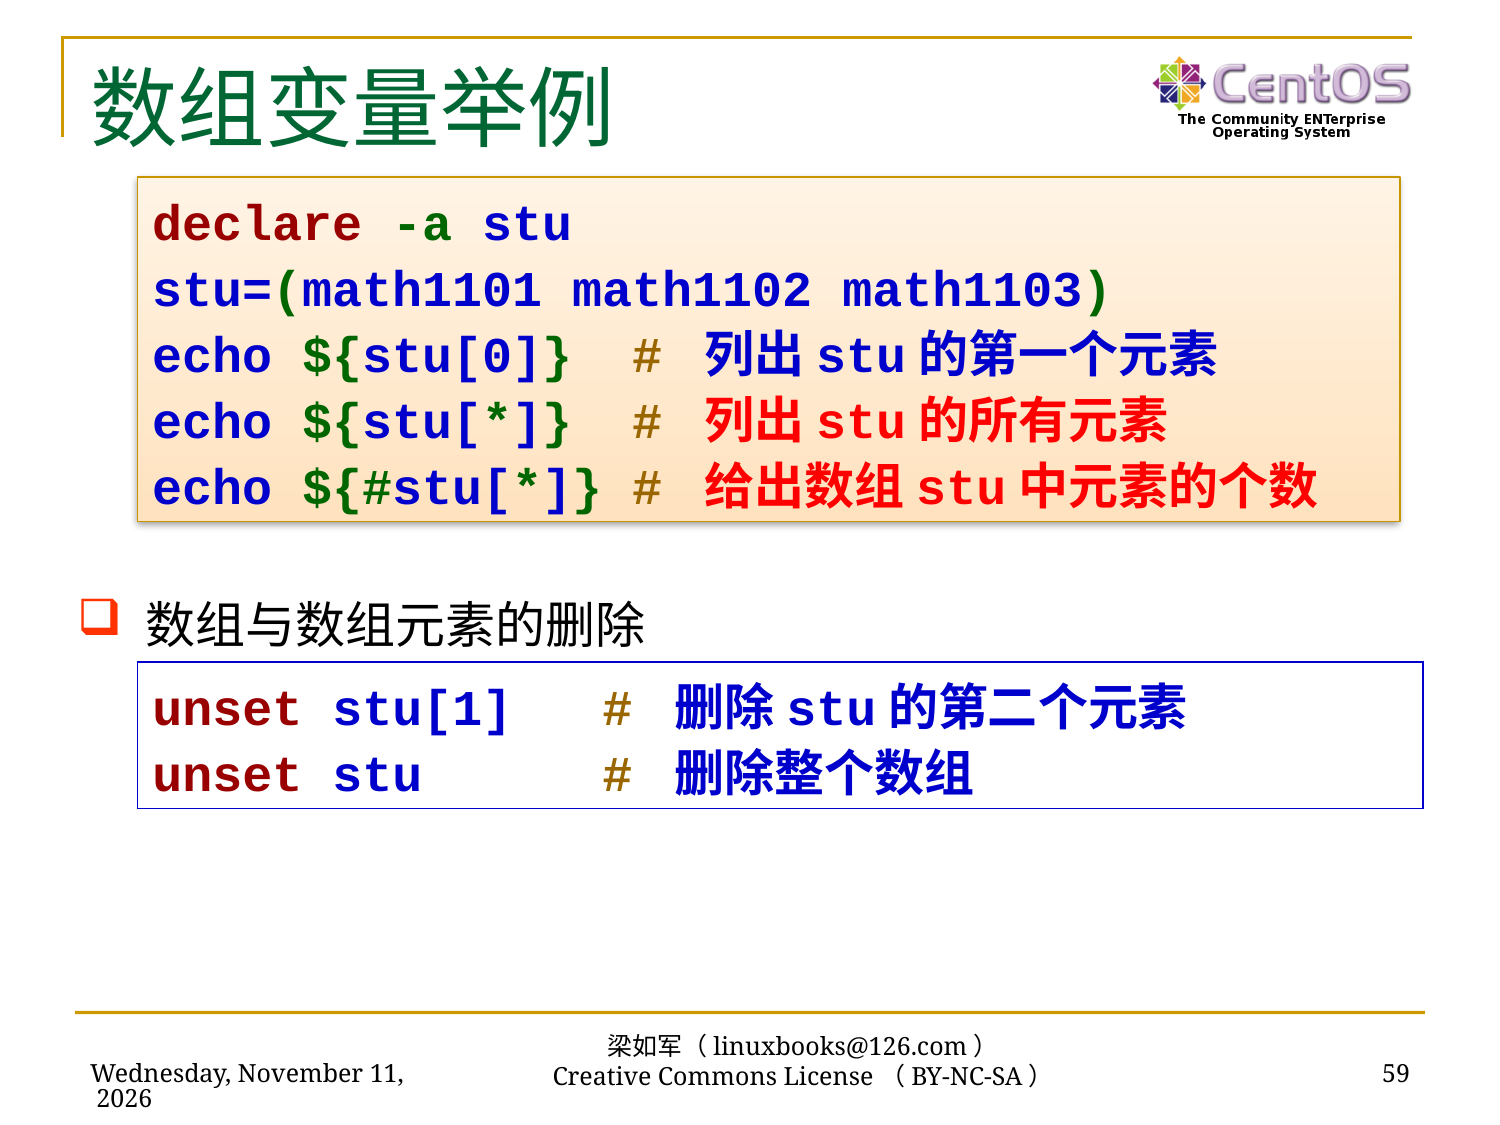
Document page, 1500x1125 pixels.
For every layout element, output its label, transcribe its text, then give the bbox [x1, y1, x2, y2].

title 数组变量举例 [74, 45, 1426, 233]
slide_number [74, 1023, 426, 1100]
slide_number 59 [1074, 1023, 1426, 1100]
footer 梁如军（linuxbooks@126.com） Creative Commons License（BY-NC-SA） [359, 1022, 1247, 1099]
text_box declare -a stu stu=(math1101 math1102 math1103) echo ${stu[0]} # 列出stu的第一个元素 echo ${stu[*]} # 列出stu的所有元素 echo ${#stu[*]} # 给出数组stu中元素的个数 [137, 176, 1401, 522]
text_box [62, 574, 1438, 811]
